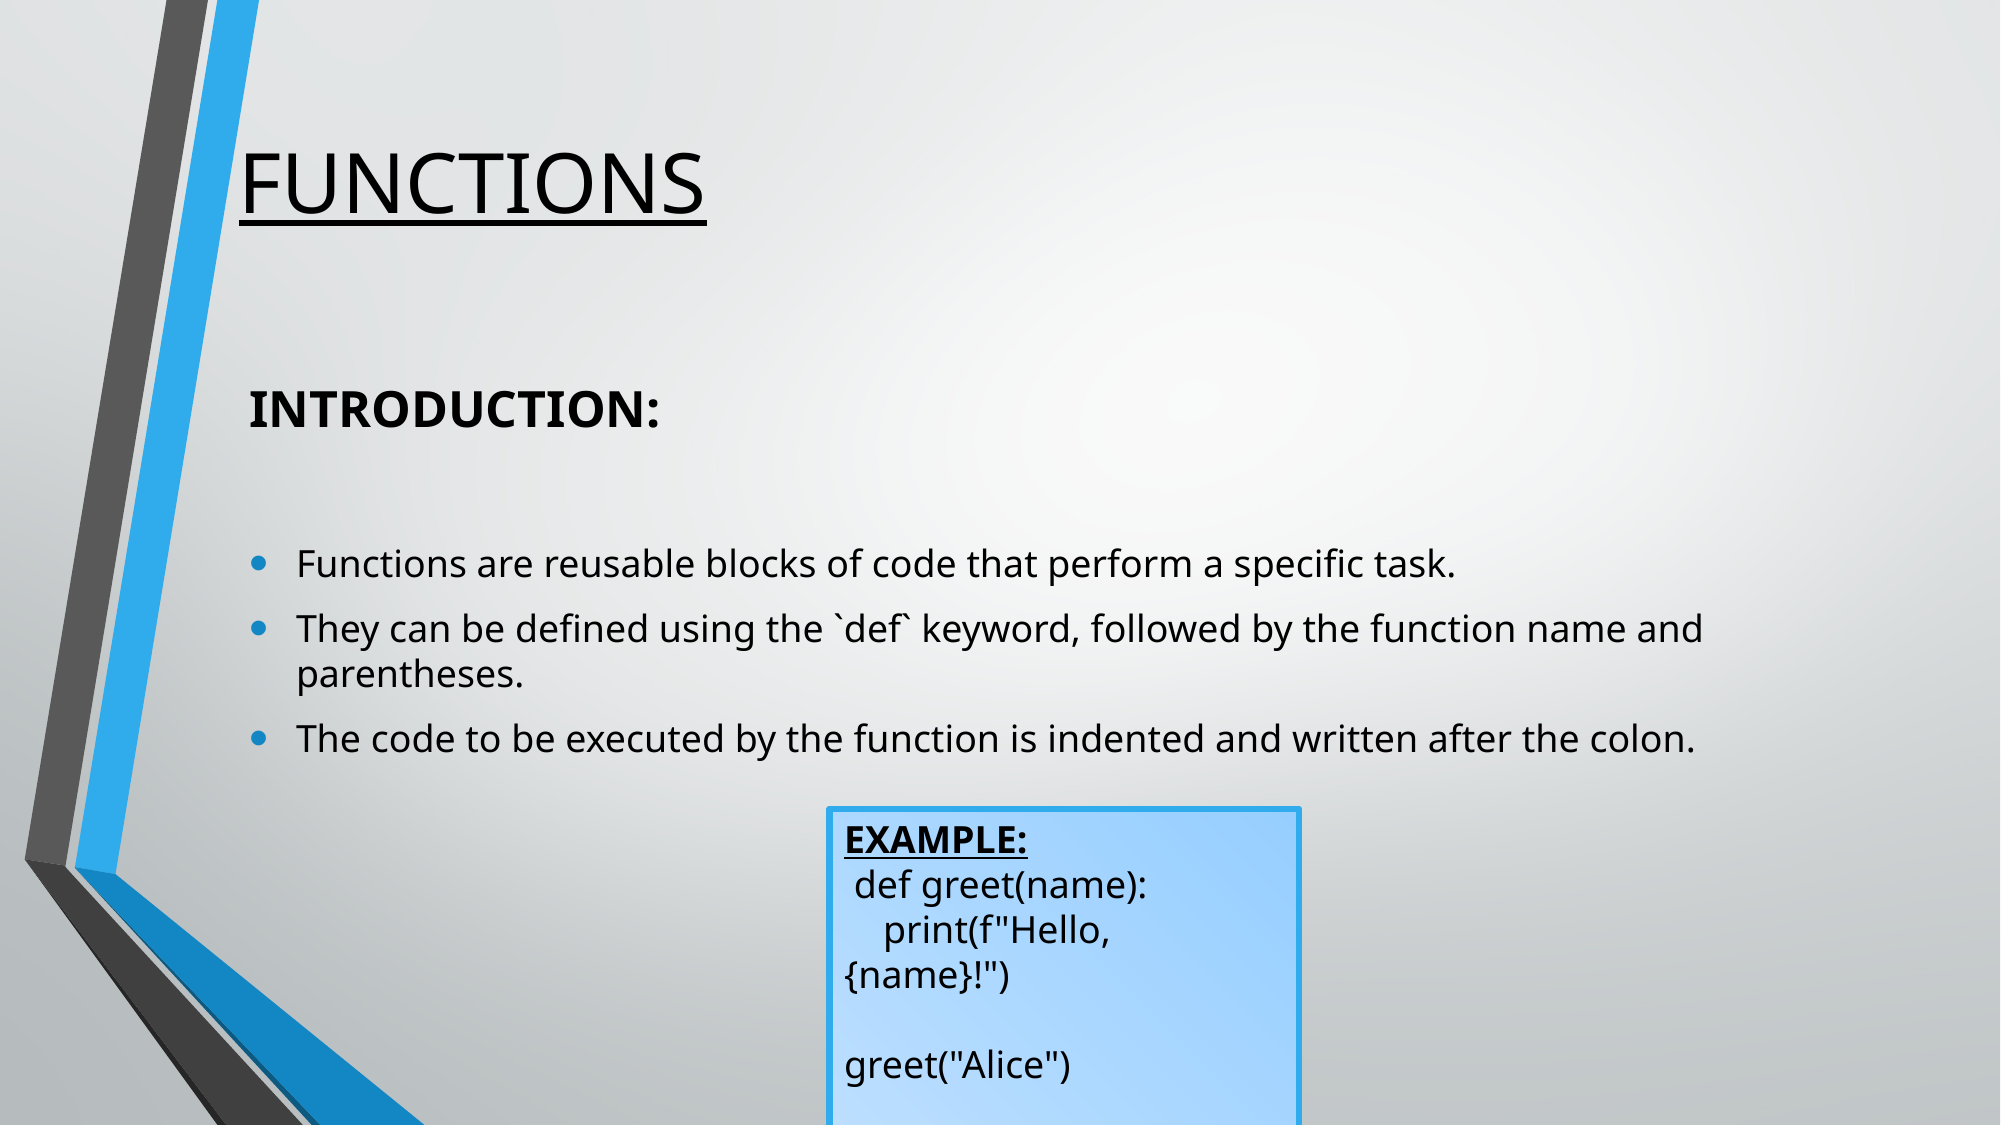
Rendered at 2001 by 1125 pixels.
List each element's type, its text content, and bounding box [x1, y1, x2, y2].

title FUNCTIONS [223, 28, 1906, 333]
list INTRODUCTION: Functions are reusable blocks of code that perform a specific task. They can be defined using the `def` keyword, followed by the function name and parentheses. The code to be executed by the function is indented and written after the colon. [234, 369, 1856, 1097]
text_box EXAMPLE: def greet(name): print(f"Hello, {name}!") greet("Alice") [829, 808, 1300, 1125]
